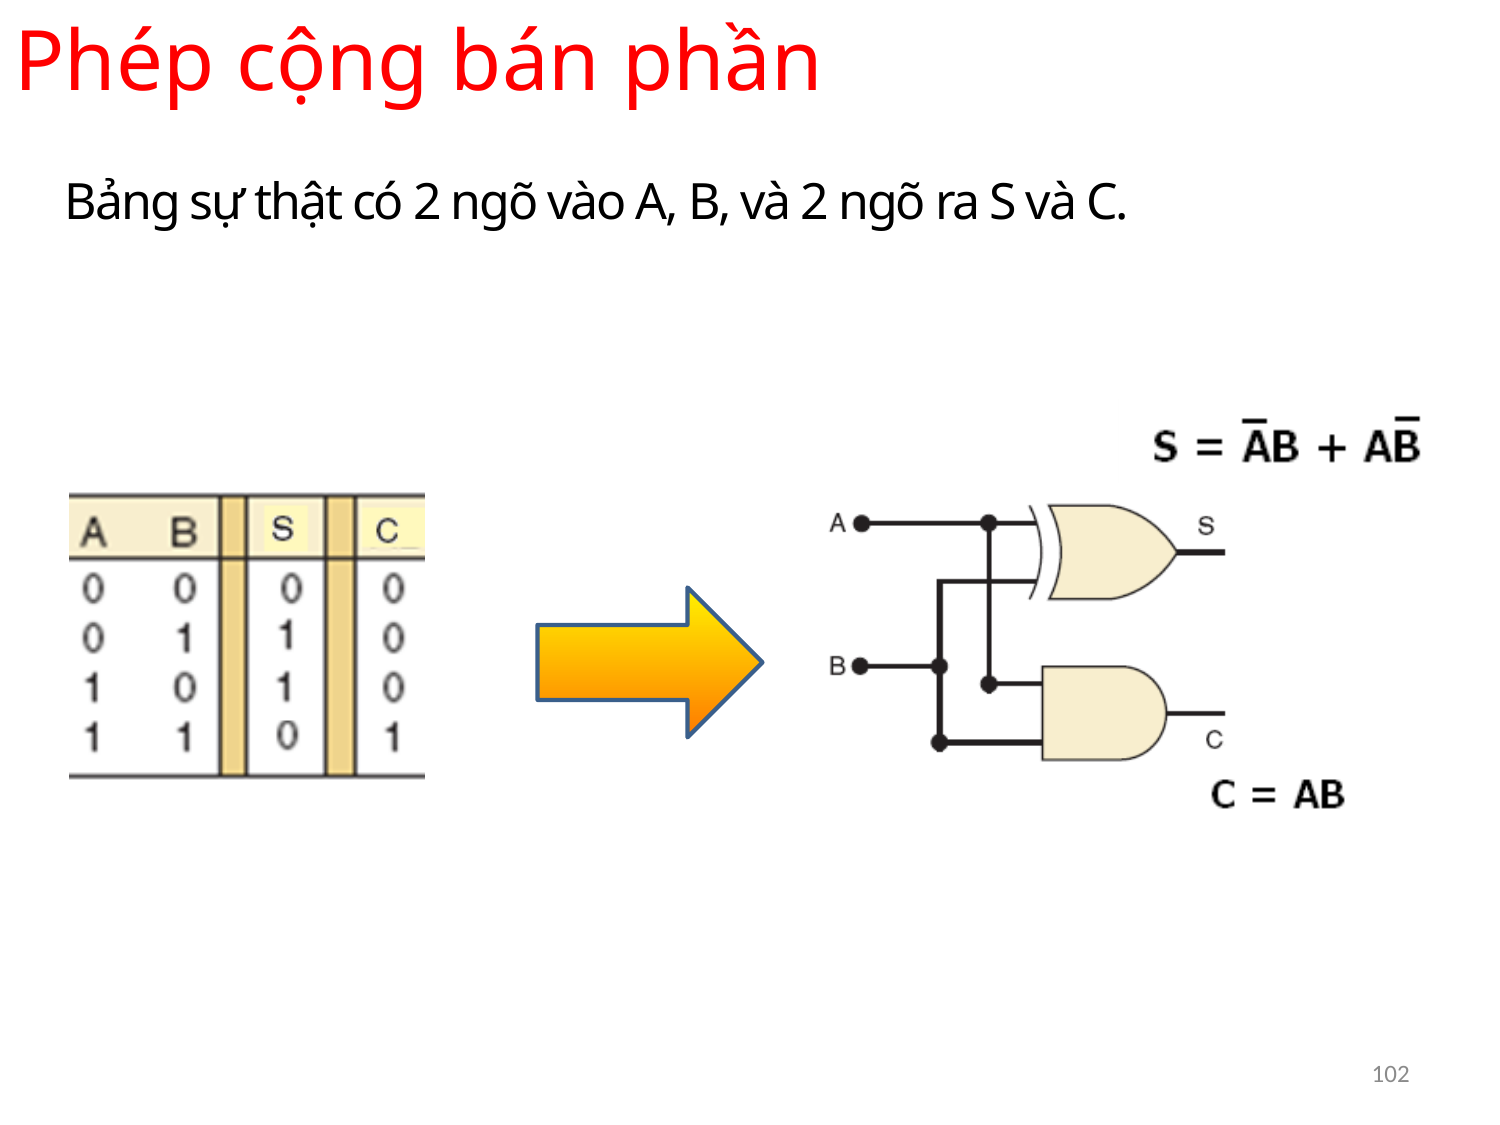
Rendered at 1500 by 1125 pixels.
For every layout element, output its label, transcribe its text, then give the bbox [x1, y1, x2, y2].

picture [1117, 399, 1463, 483]
picture [810, 485, 1363, 826]
text_box Bảng sự thật có 2 ngõ vào A, B, và 2 ngõ ra S và C. [50, 162, 1438, 238]
slide_number 102 [1074, 1042, 1425, 1103]
picture [69, 485, 426, 788]
text_box Phép cộng bán phần [0, 0, 1075, 115]
text_box [535, 585, 765, 740]
